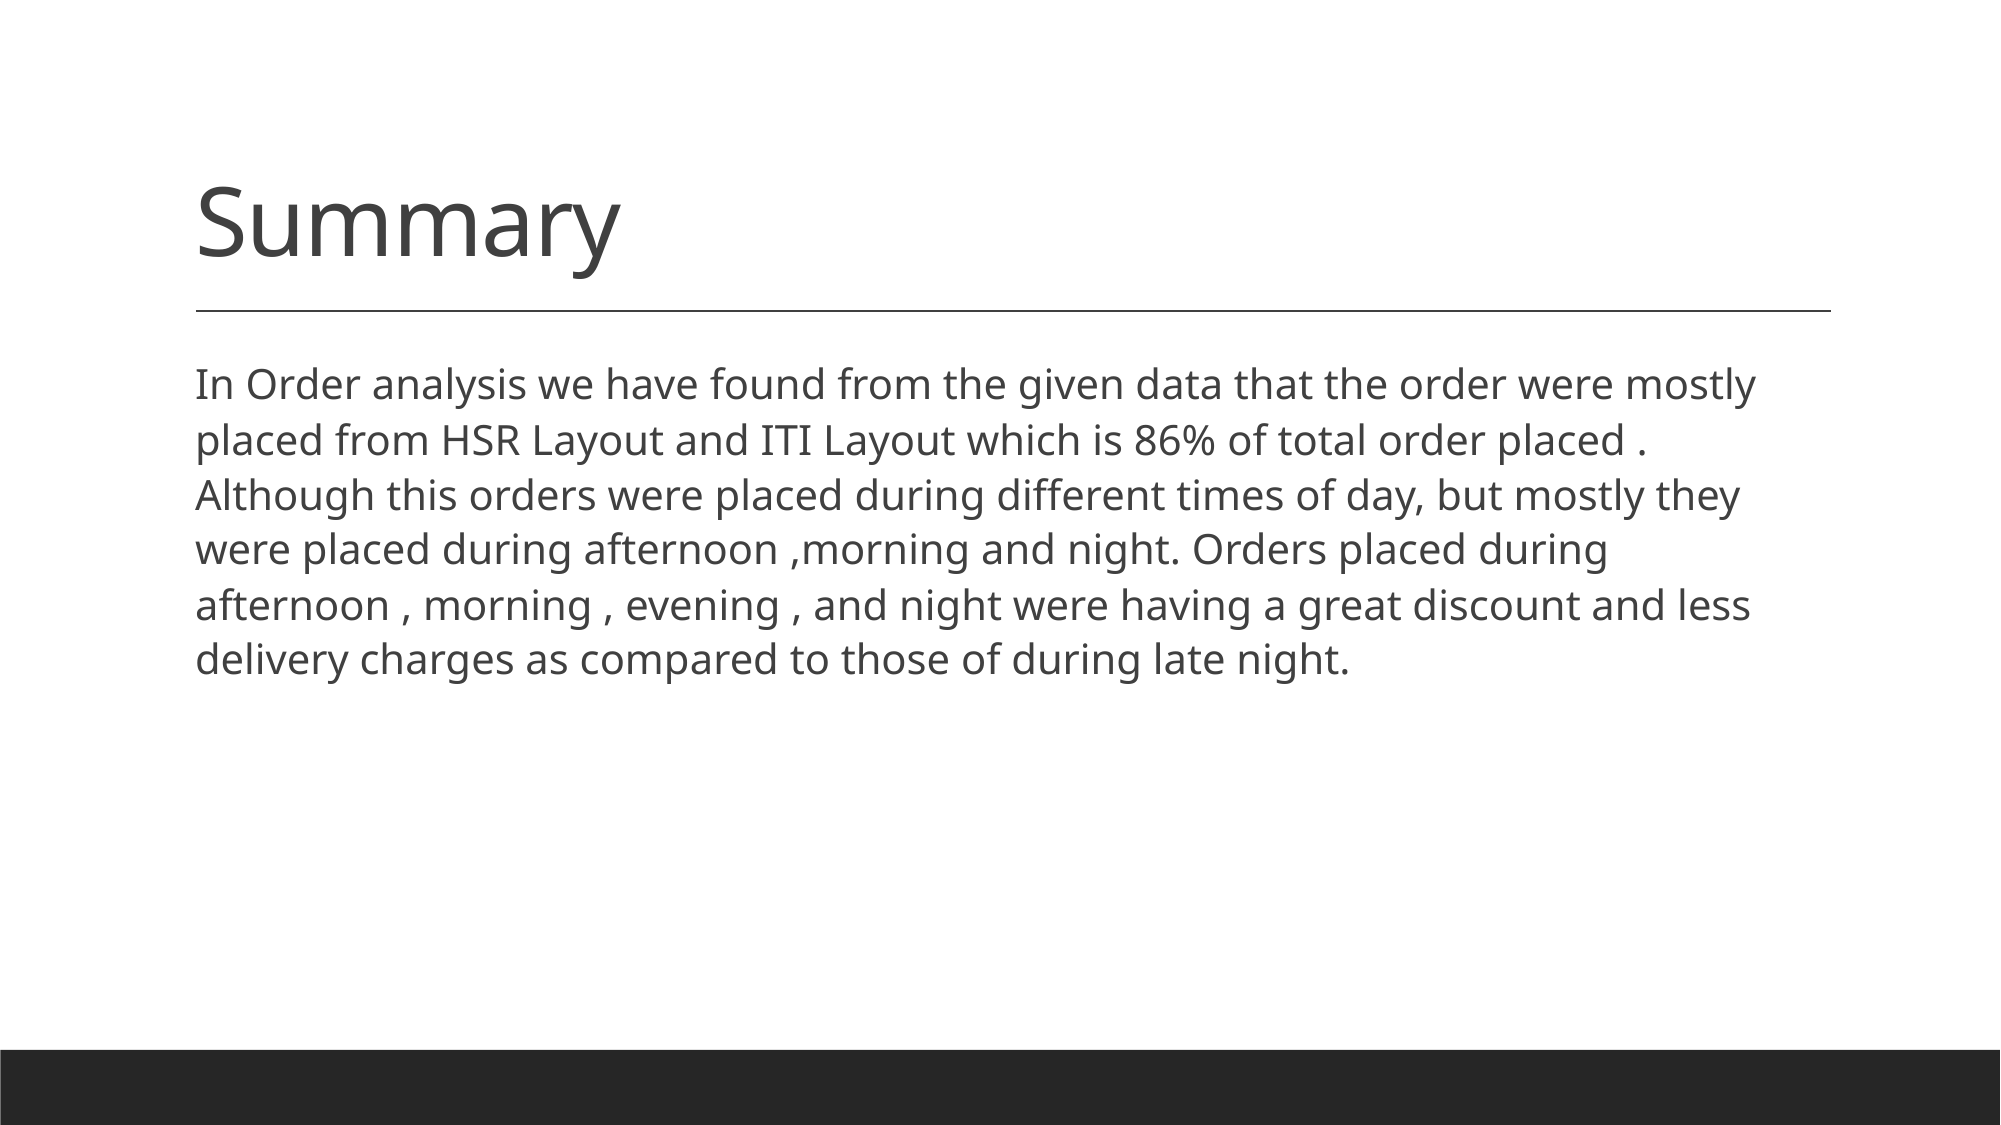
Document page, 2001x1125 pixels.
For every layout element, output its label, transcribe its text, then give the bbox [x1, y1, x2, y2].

list In Order analysis we have found from the given data that the order were mostly placed from HSR Layout and ITI Layout which is 86% of total order placed . Although this orders were placed during different times of day, but mostly they were placed during afternoon ,morning and night. Orders placed during afternoon , morning , evening , and night were having a great discount and less delivery charges as compared to those of during late night. [180, 345, 1830, 963]
title Summary [180, 47, 1830, 285]
